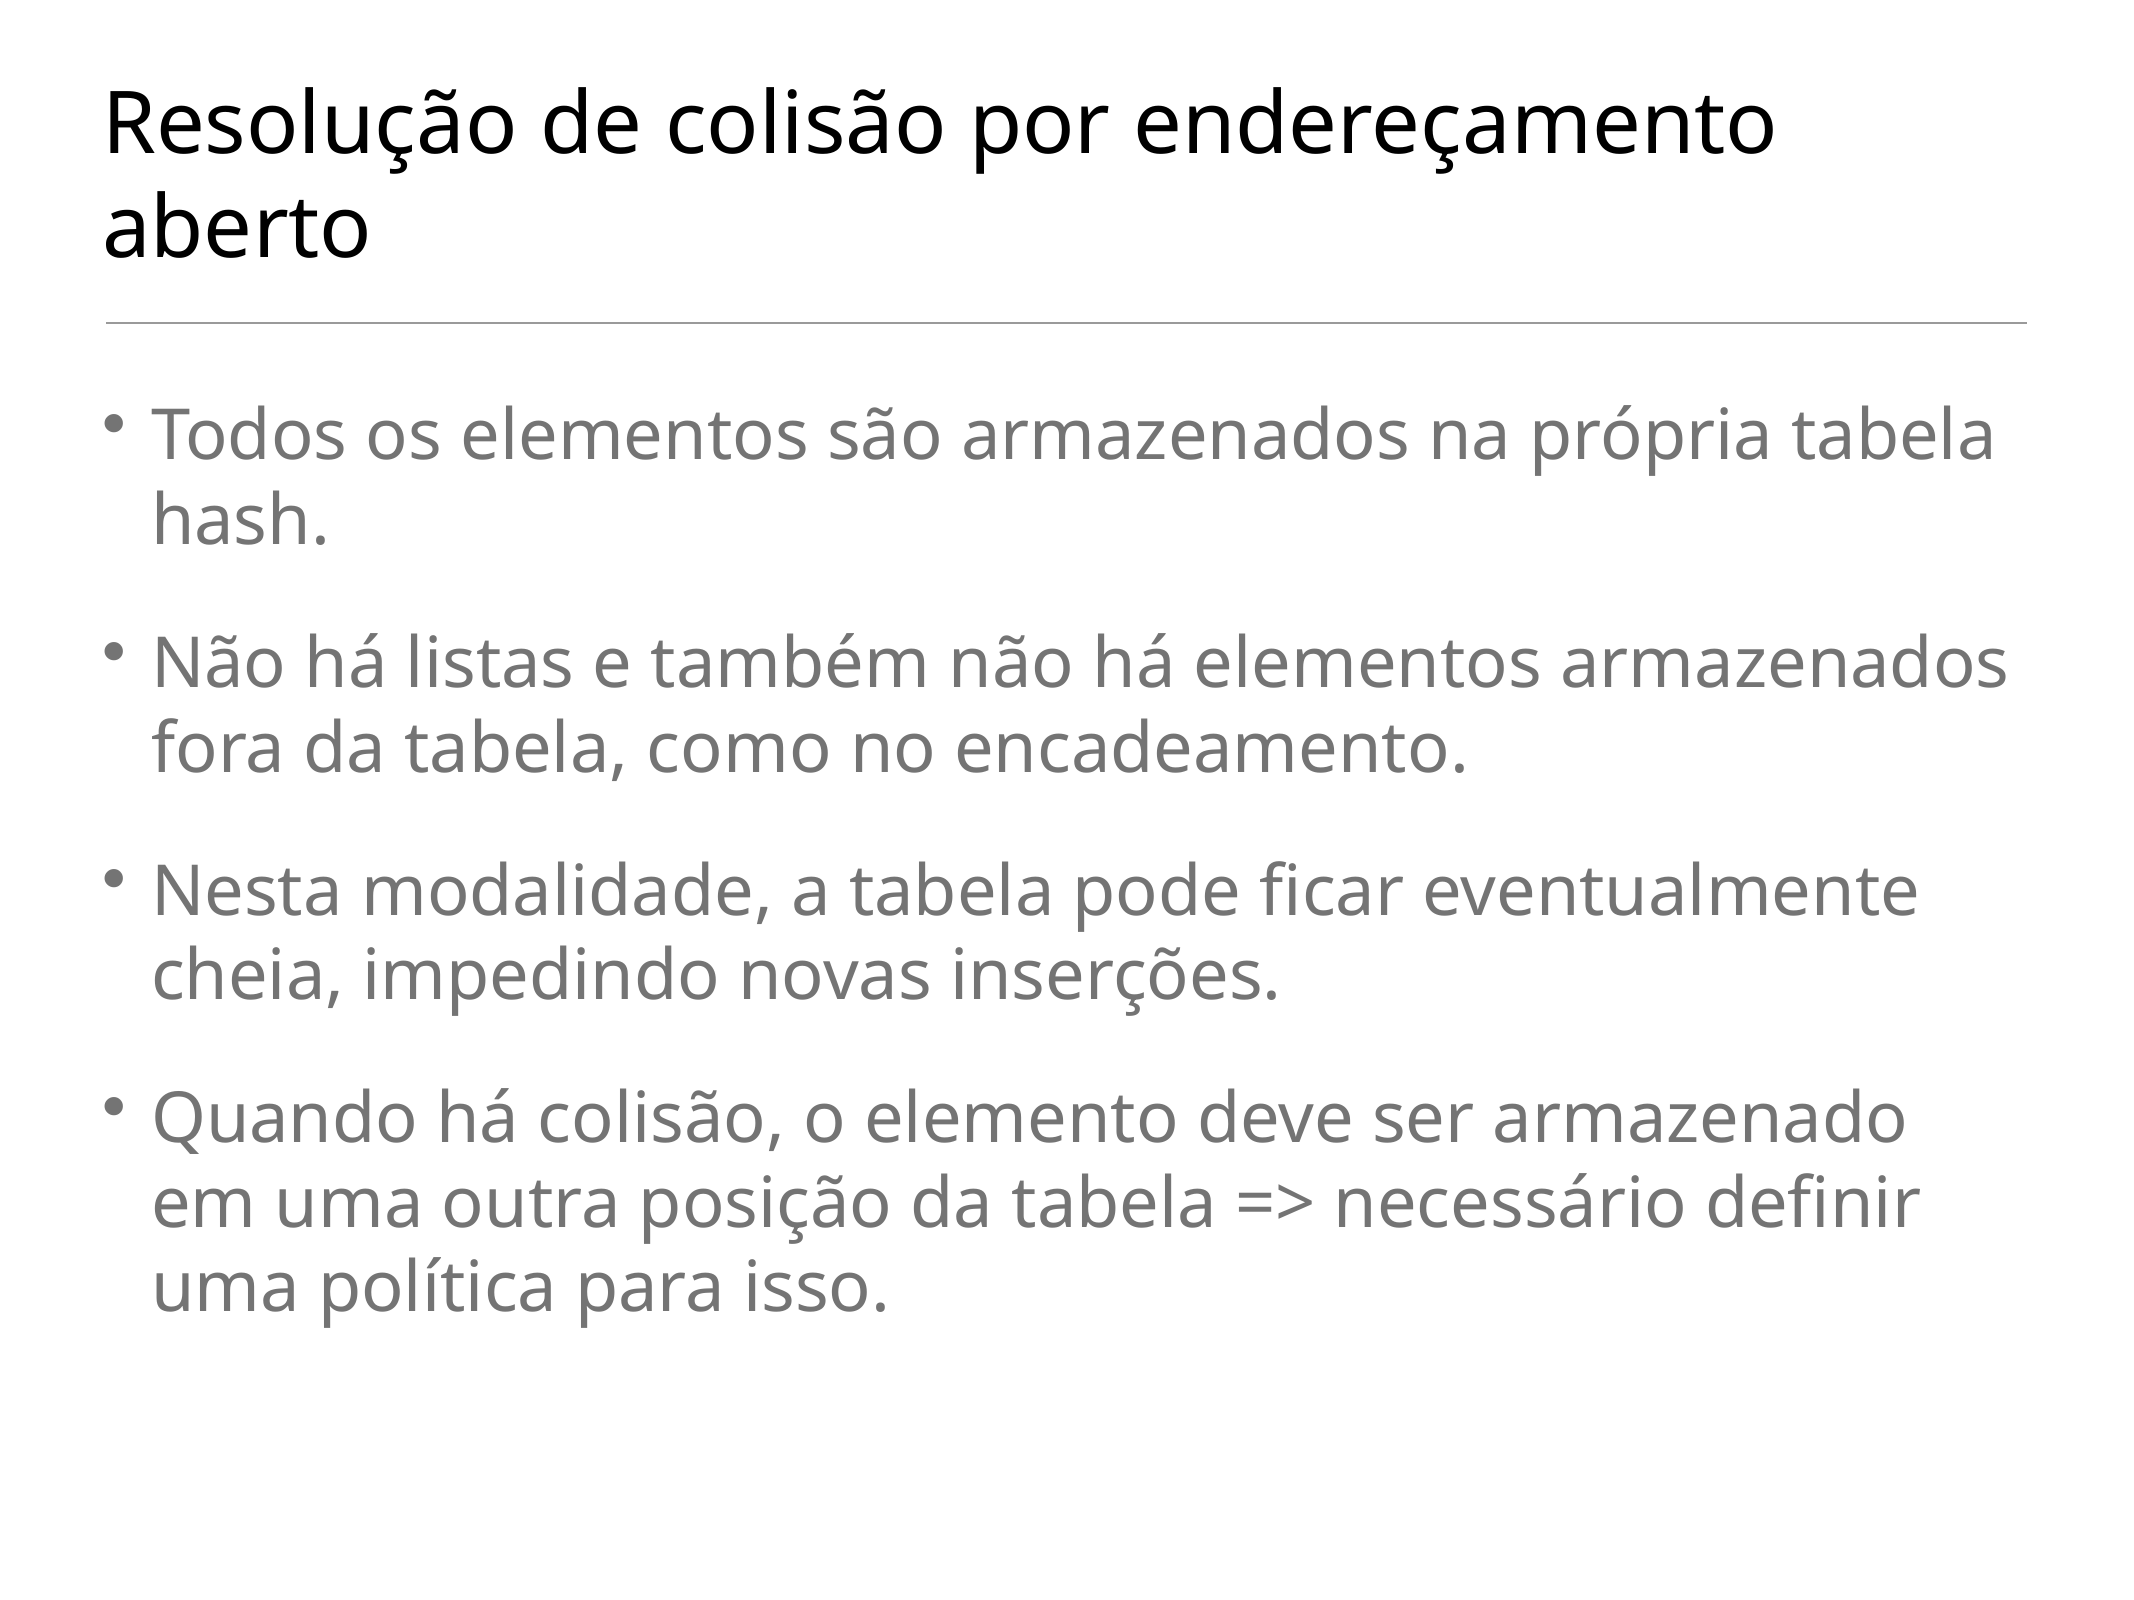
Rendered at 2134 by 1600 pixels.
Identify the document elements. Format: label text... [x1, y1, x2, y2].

title Resolução de colisão por endereçamento aberto [93, 53, 2041, 284]
list Todos os elementos são armazenados na própria tabela hash. Não há listas e também não há elementos armazenados fora da tabela, como no encadeamento. Nesta modalidade, a tabela pode ficar eventualmente cheia, impedindo novas inserções. Quando há colisão, o elemento deve ser armazenado em uma outra posição da tabela => necessário definir uma política para isso. [93, 380, 2041, 1459]
